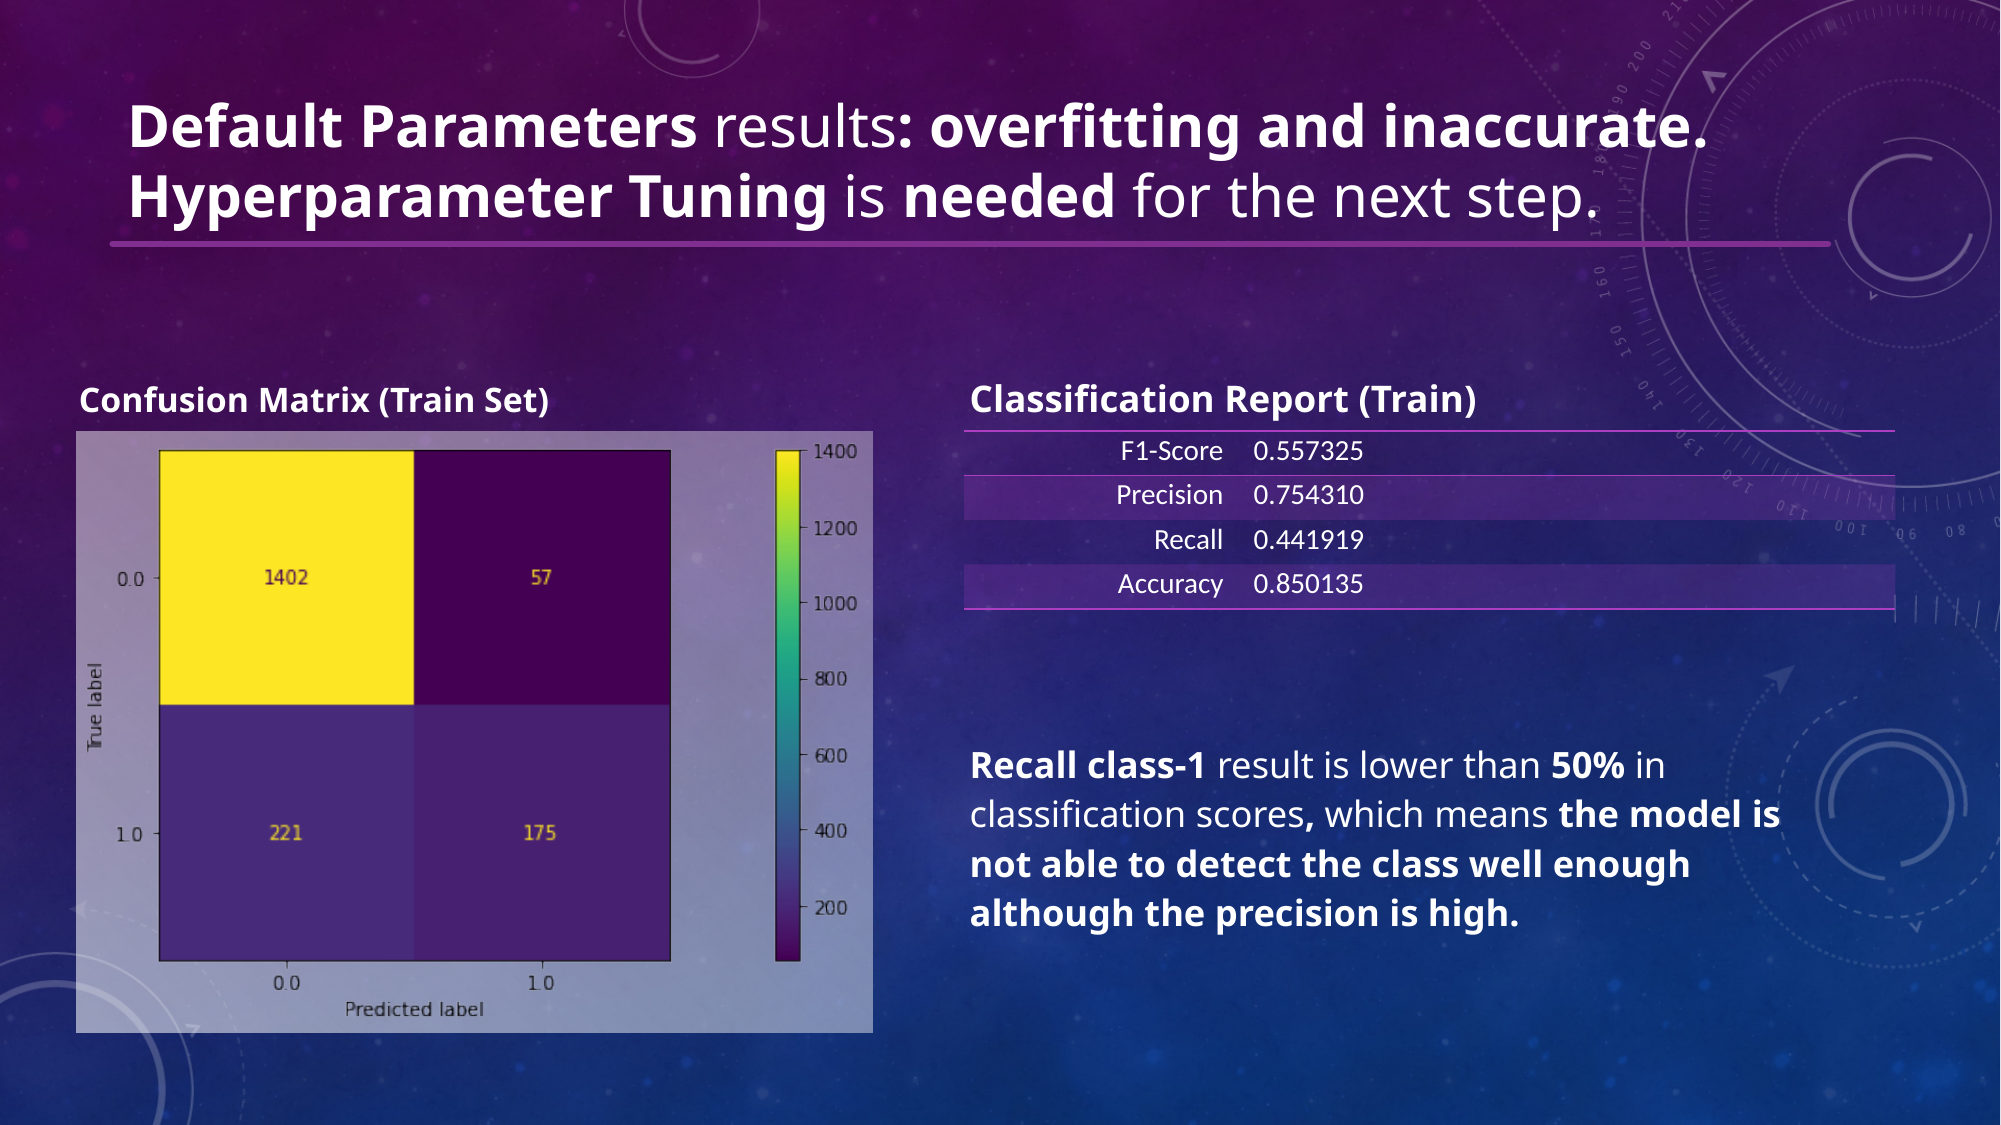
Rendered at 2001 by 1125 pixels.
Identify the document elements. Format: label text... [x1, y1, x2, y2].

table_cell Accuracy [964, 564, 1239, 608]
picture [0, 0, 2001, 1125]
text_box Confusion Matrix (Train Set) [63, 366, 603, 432]
table_cell 0.850135 [1239, 564, 1895, 608]
table_cell 0.441919 [1239, 520, 1895, 564]
text_box Default Parameters results: overfitting and inaccurate. Hyperparameter Tuning is needed for the next step. [112, 74, 1797, 241]
table_header 0.557325 [1239, 432, 1895, 475]
table_cell Recall [964, 520, 1239, 564]
table_cell 0.754310 [1239, 476, 1895, 520]
text_box Classification Report (Train) [954, 366, 1587, 432]
table_cell Precision [964, 476, 1239, 520]
table_header F1-Score [964, 432, 1239, 475]
text_box Recall class-1 result is lower than 50% in classification scores, which means the model is not able to detect the class well enough although the precision is high. [954, 731, 1846, 946]
